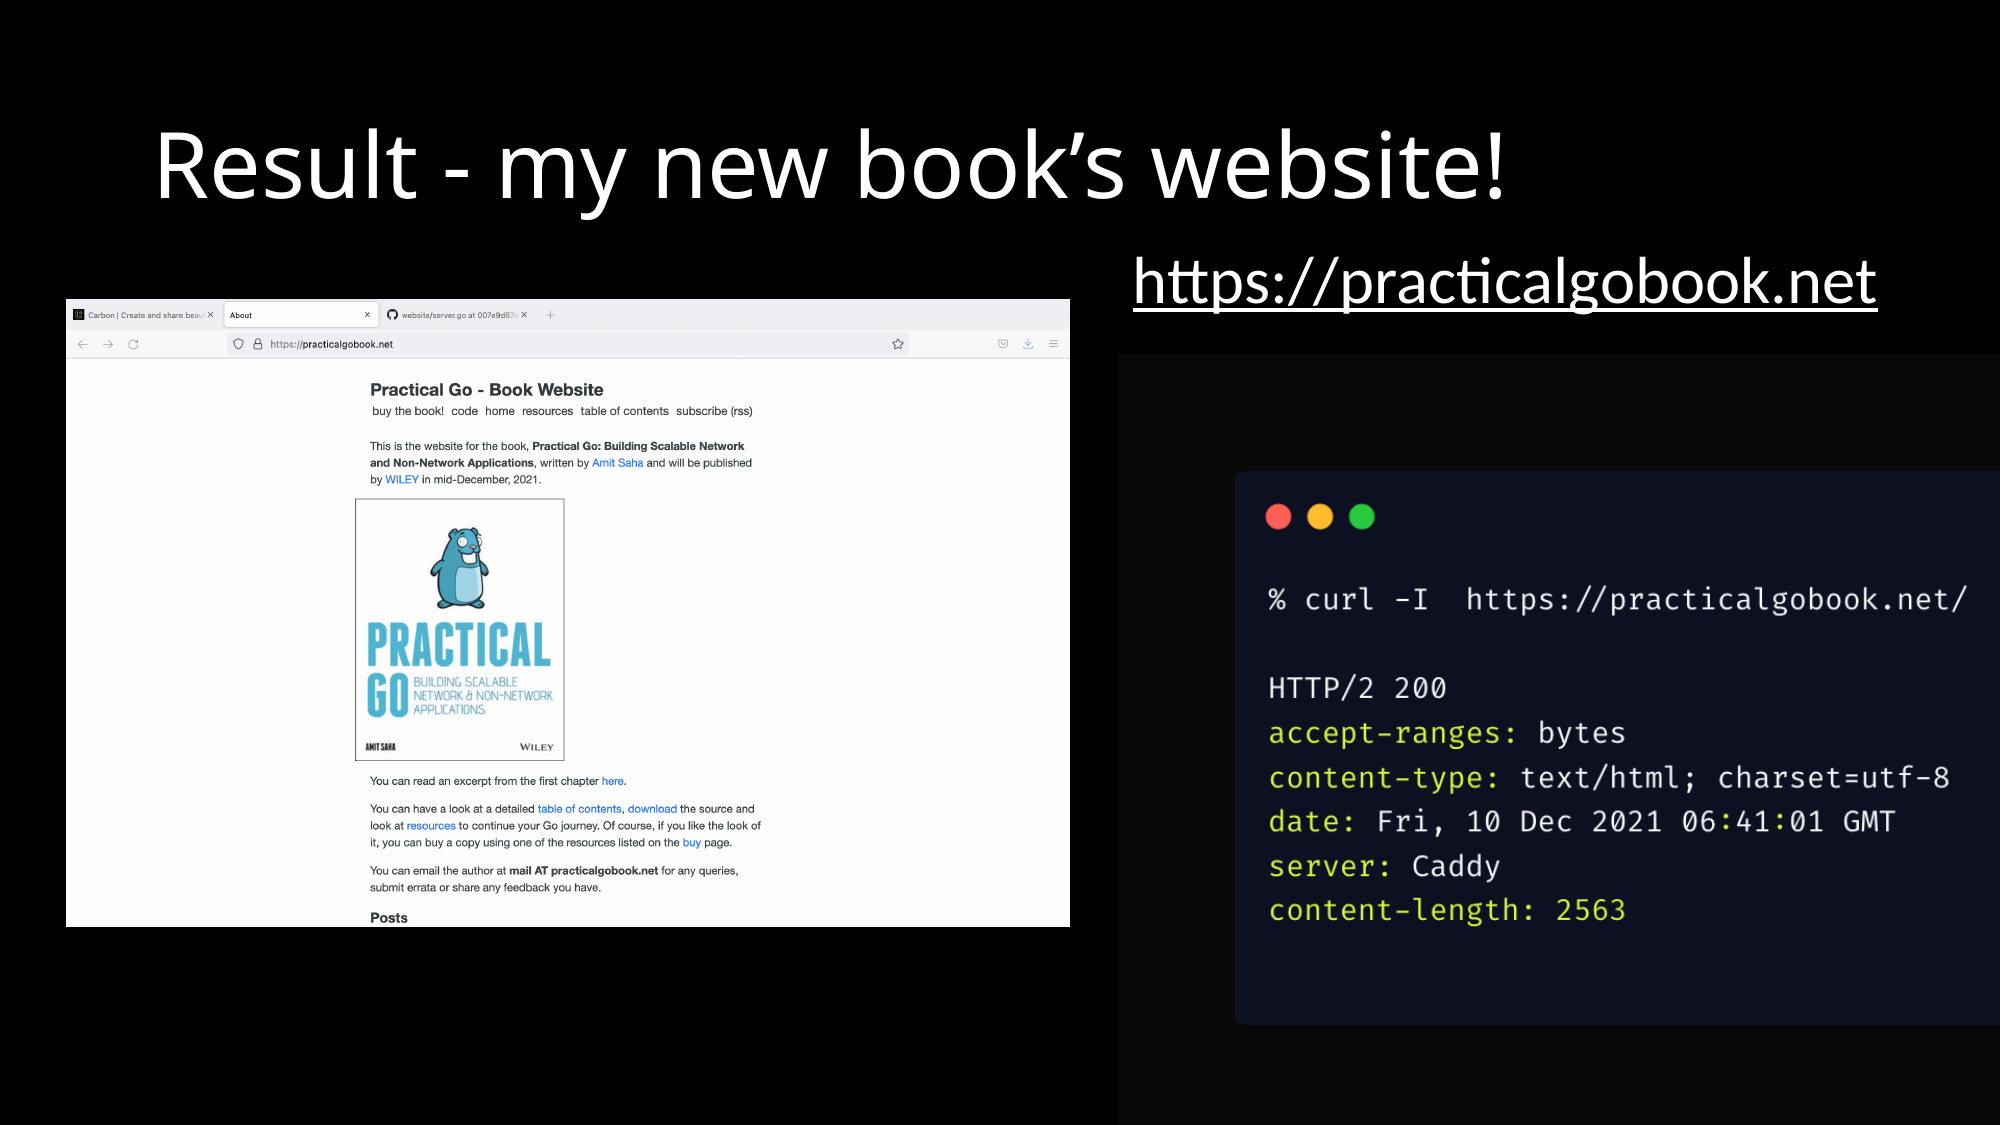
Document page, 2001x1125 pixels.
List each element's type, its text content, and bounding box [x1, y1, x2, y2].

title Result - my new book’s website! [137, 59, 1863, 278]
picture [66, 299, 1070, 927]
picture [1118, 354, 2000, 1125]
text_box https://practicalgobook.net [1118, 229, 2000, 324]
